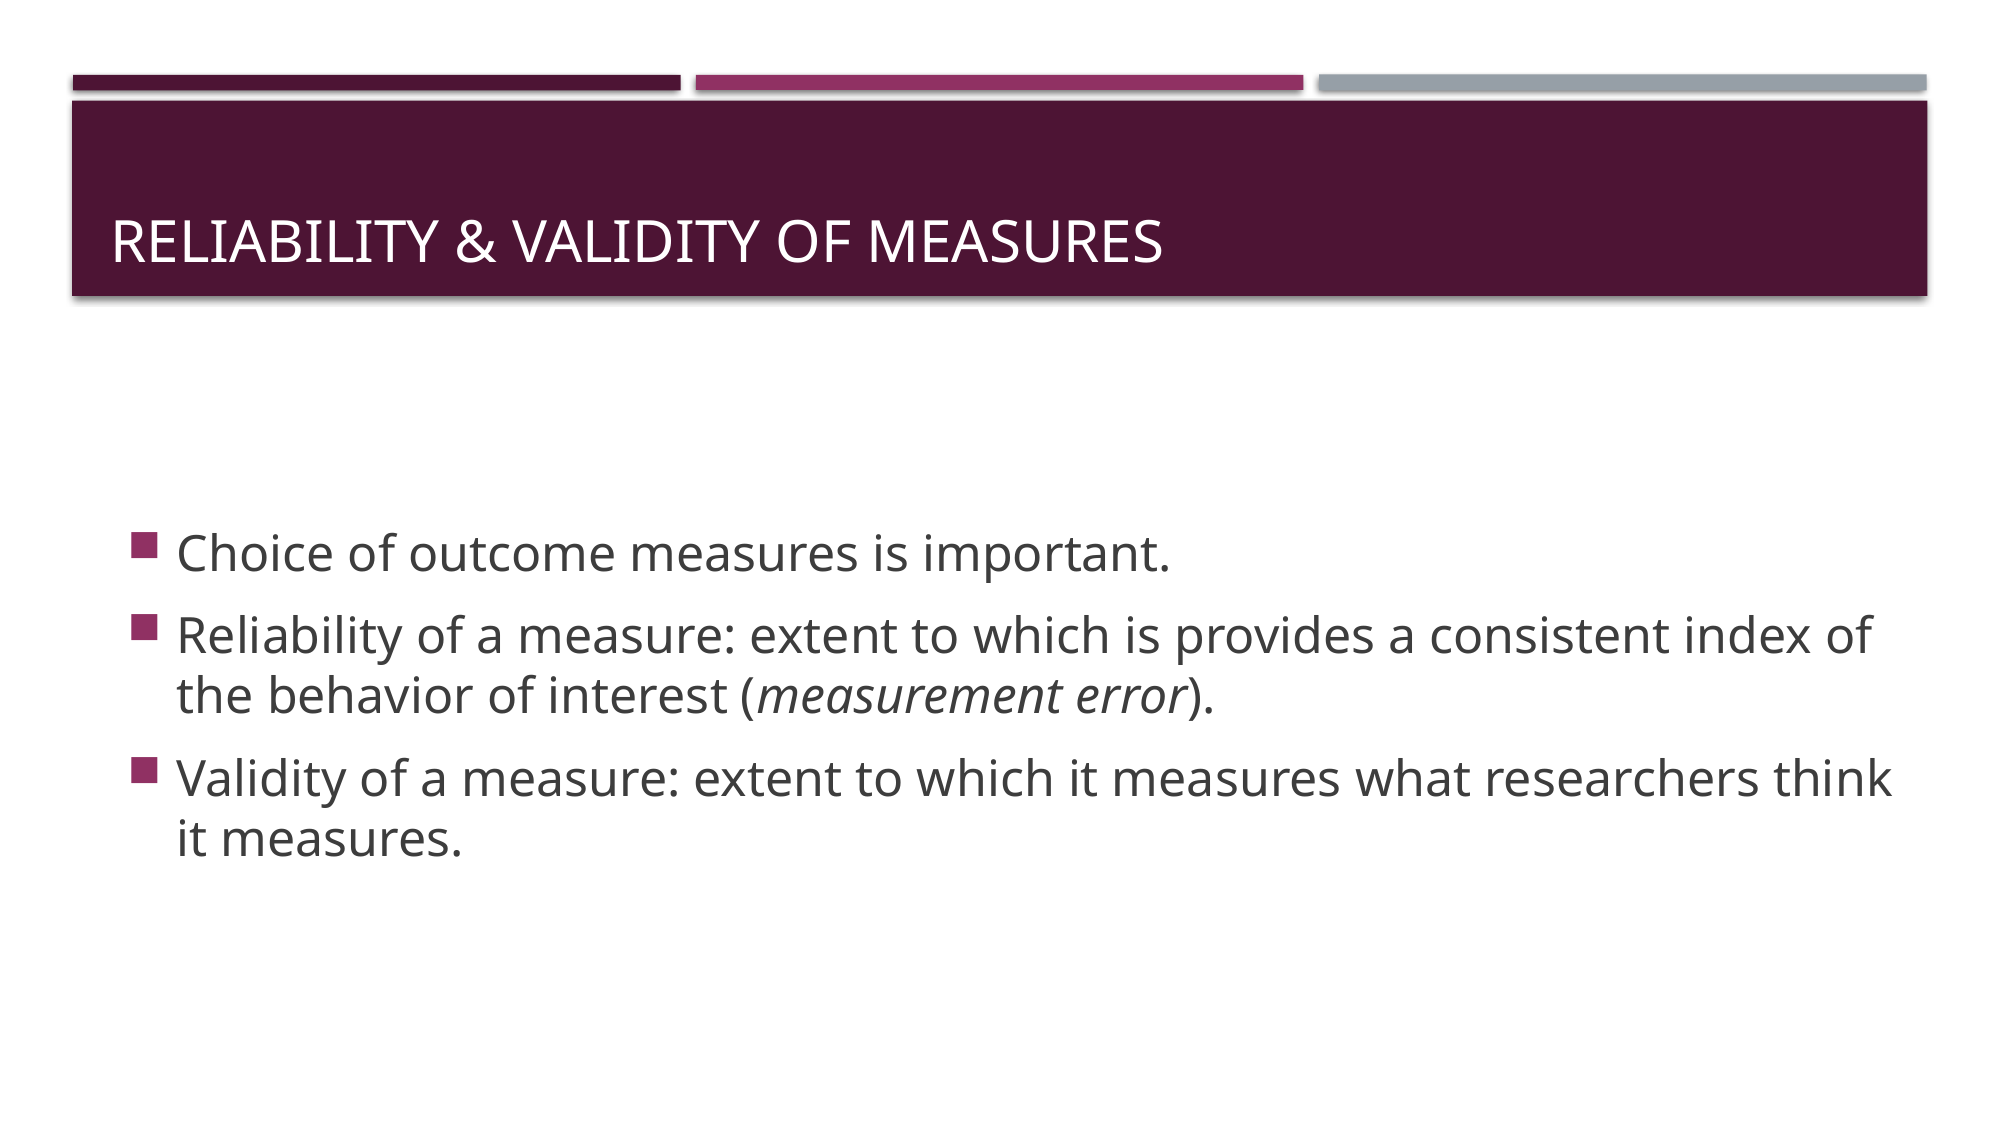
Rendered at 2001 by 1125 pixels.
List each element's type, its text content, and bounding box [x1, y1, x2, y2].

title Reliability & Validity of Measures [95, 115, 1905, 282]
list Choice of outcome measures is important. Reliability of a measure: extent to which is provides a consistent index of the behavior of interest (measurement error). Validity of a measure: extent to which it measures what researchers think it measures. [111, 391, 1921, 996]
